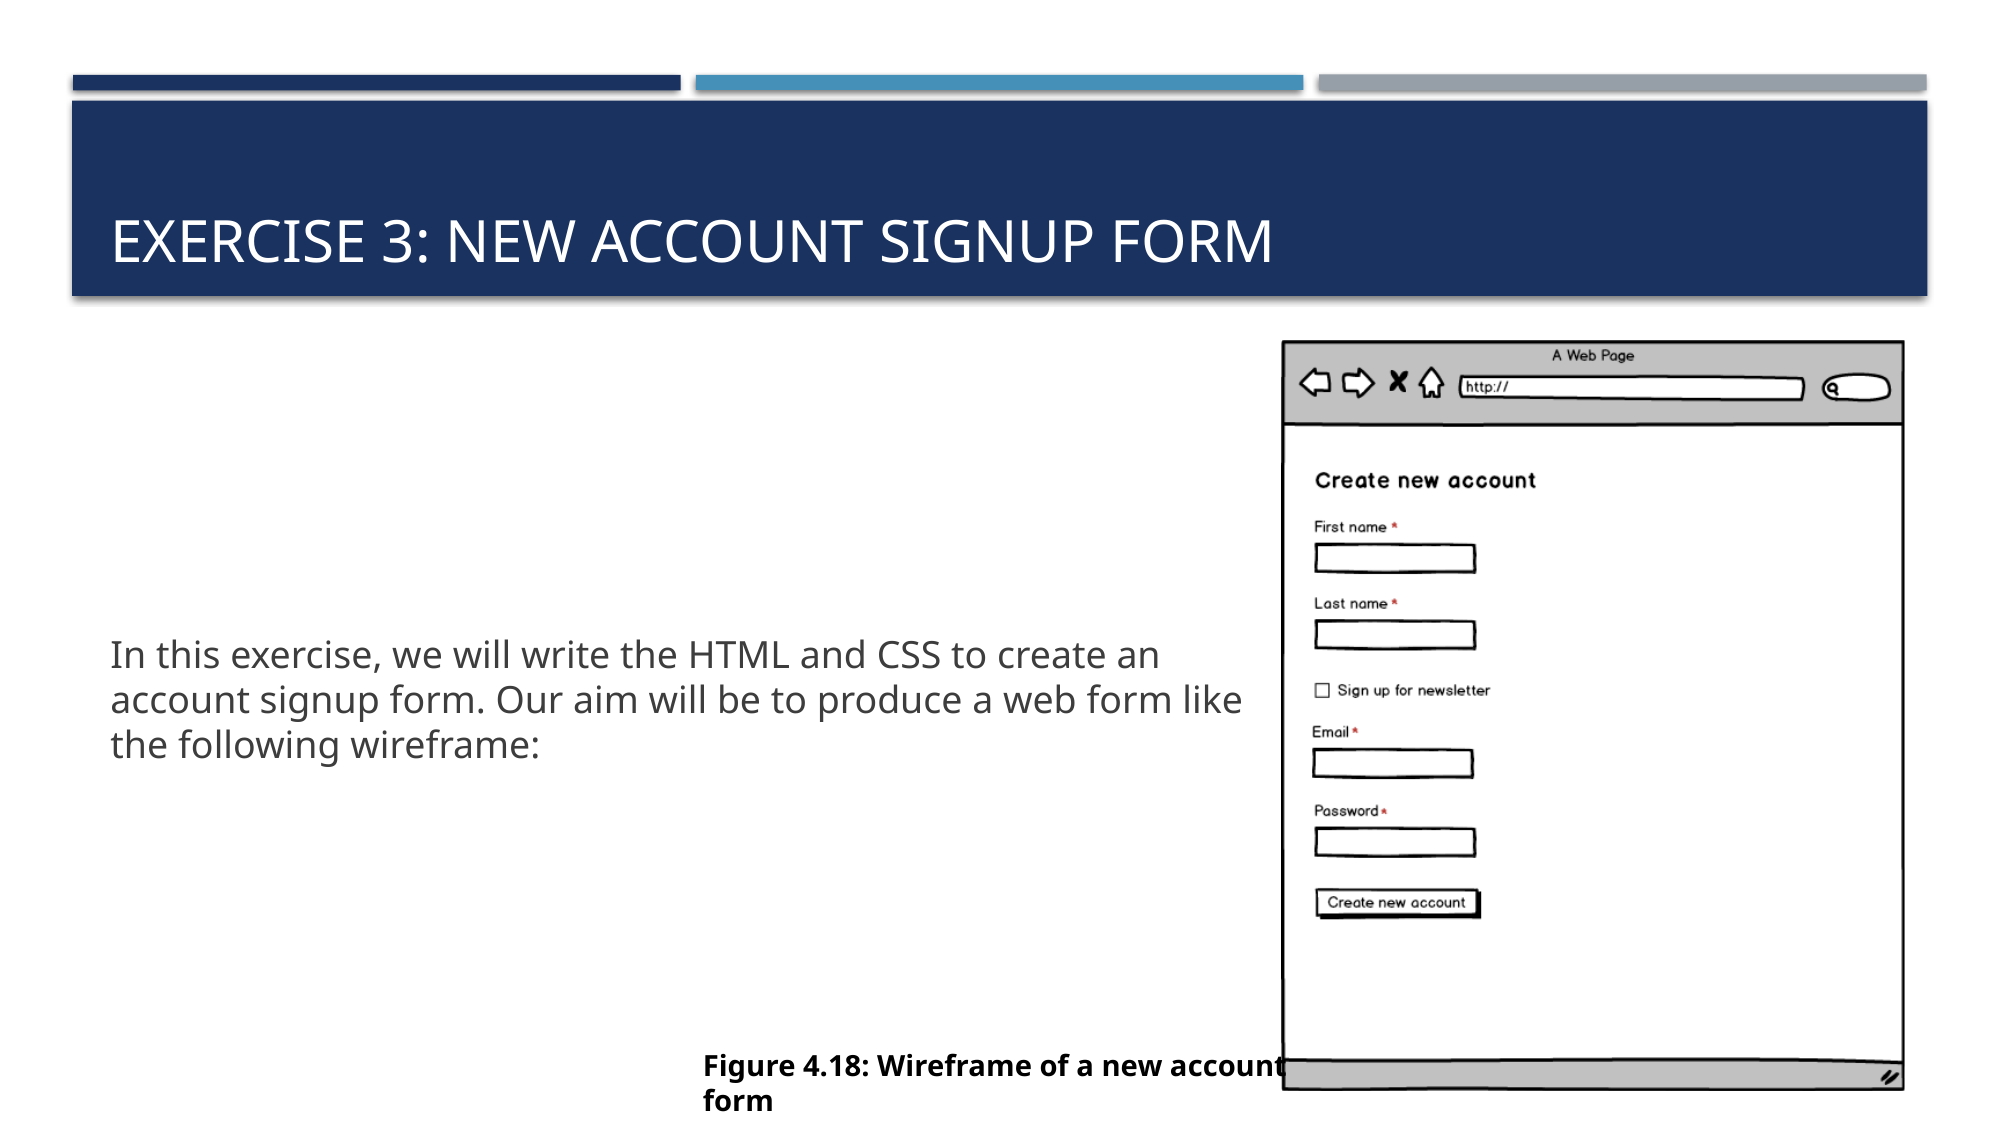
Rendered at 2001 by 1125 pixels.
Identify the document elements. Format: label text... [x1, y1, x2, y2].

title Exercise 3: New Account Signup Form [95, 115, 1905, 282]
list In this exercise, we will write the HTML and CSS to create an account signup form. Our aim will be to produce a web form like the following wireframe: [95, 357, 1274, 1040]
text_box Figure 4.18: Wireframe of a new account form [688, 1039, 1312, 1125]
picture [1280, 340, 1906, 1091]
